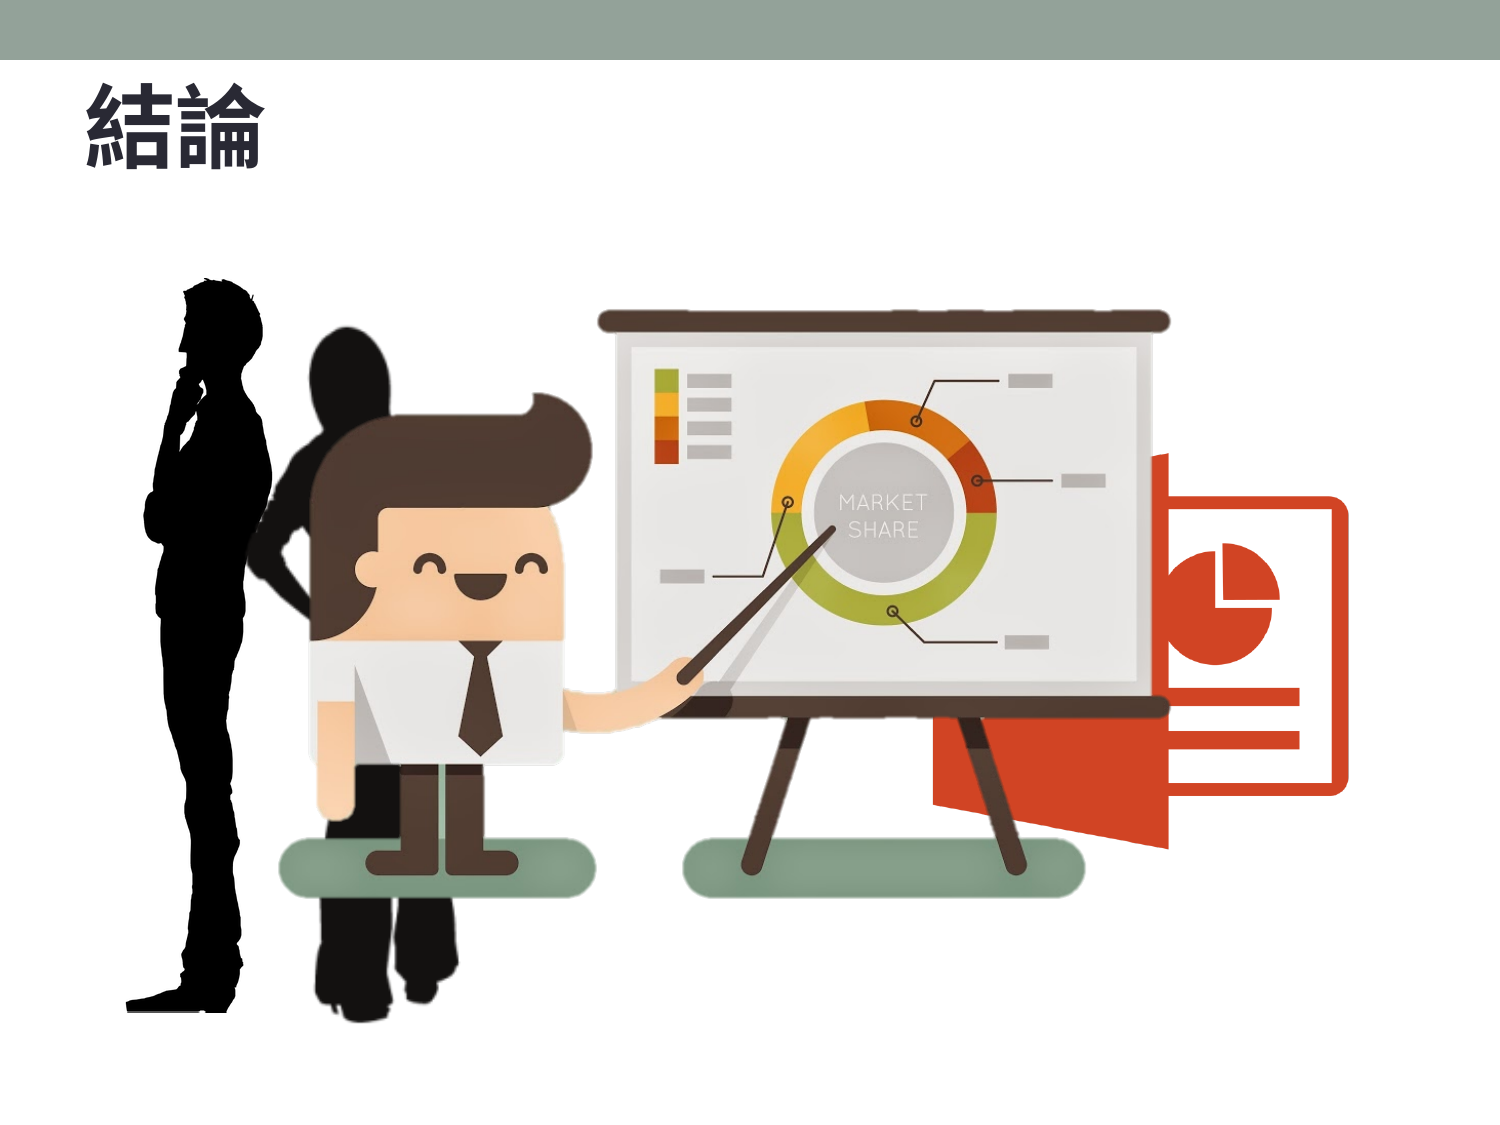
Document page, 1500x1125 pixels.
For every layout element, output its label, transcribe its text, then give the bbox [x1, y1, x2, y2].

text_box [111, 278, 479, 1055]
picture [194, 191, 1371, 979]
text_box 結論 [3, 62, 349, 187]
